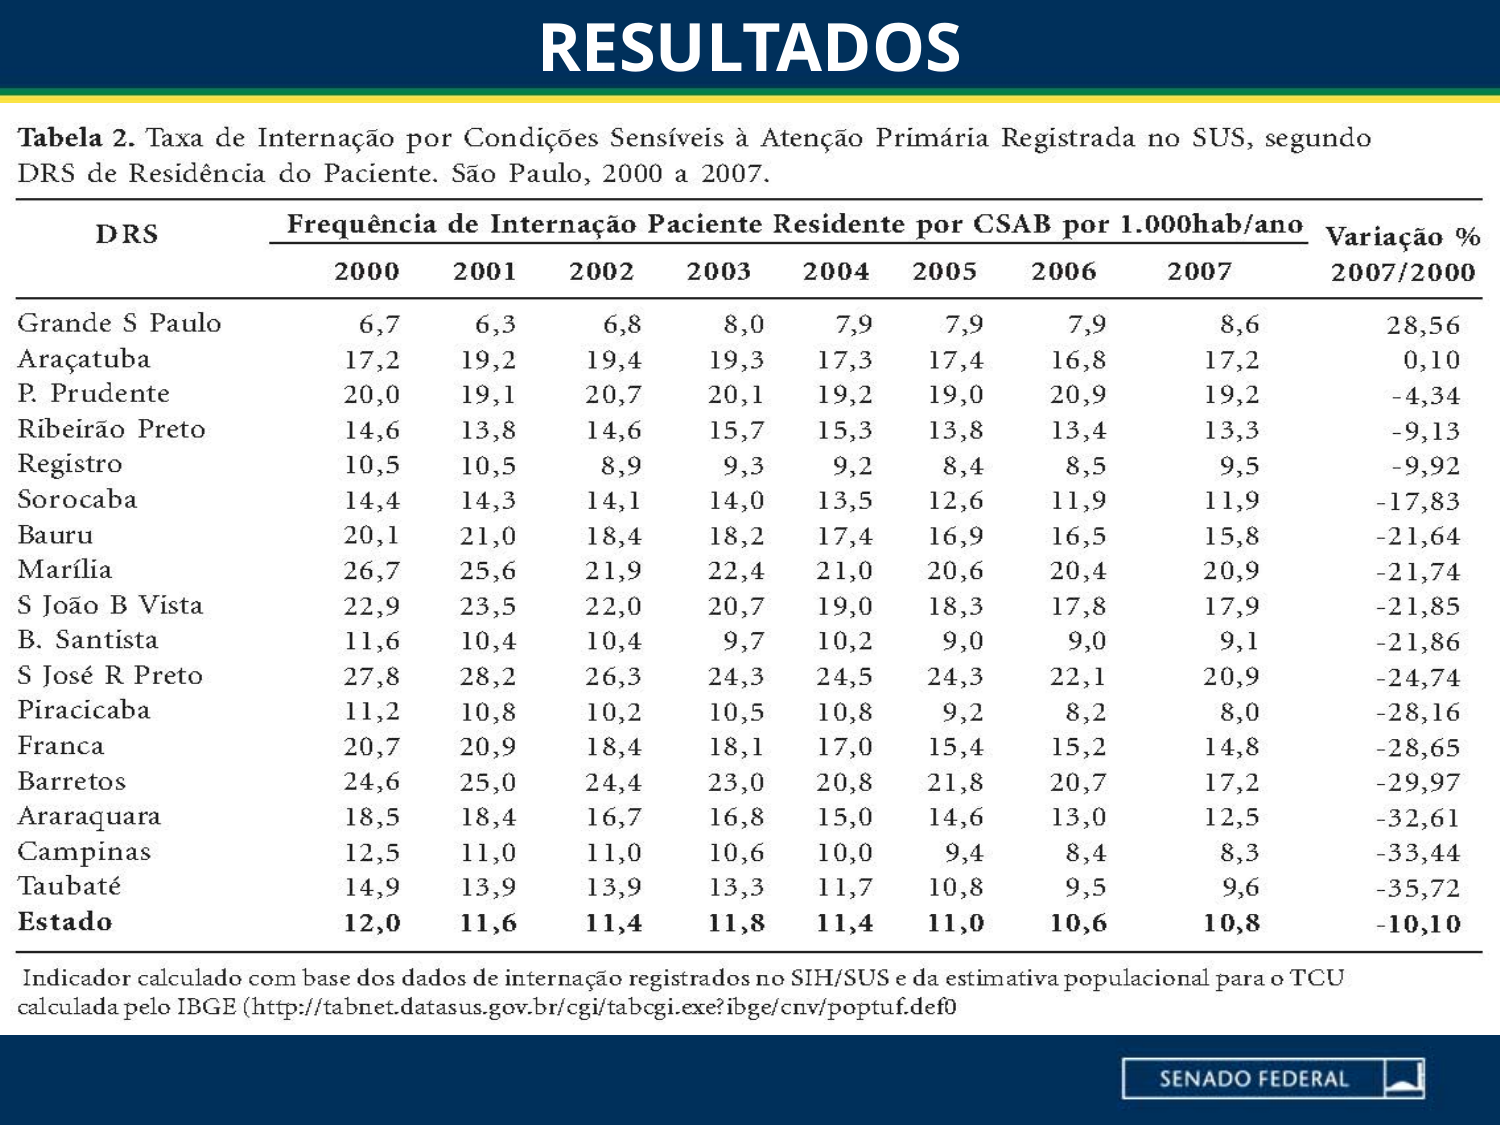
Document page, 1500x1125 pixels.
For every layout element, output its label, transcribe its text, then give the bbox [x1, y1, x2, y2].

picture [0, 91, 1500, 103]
title RESULTADOS [0, 0, 1500, 91]
picture [0, 1036, 1500, 1125]
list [0, 113, 1500, 1036]
